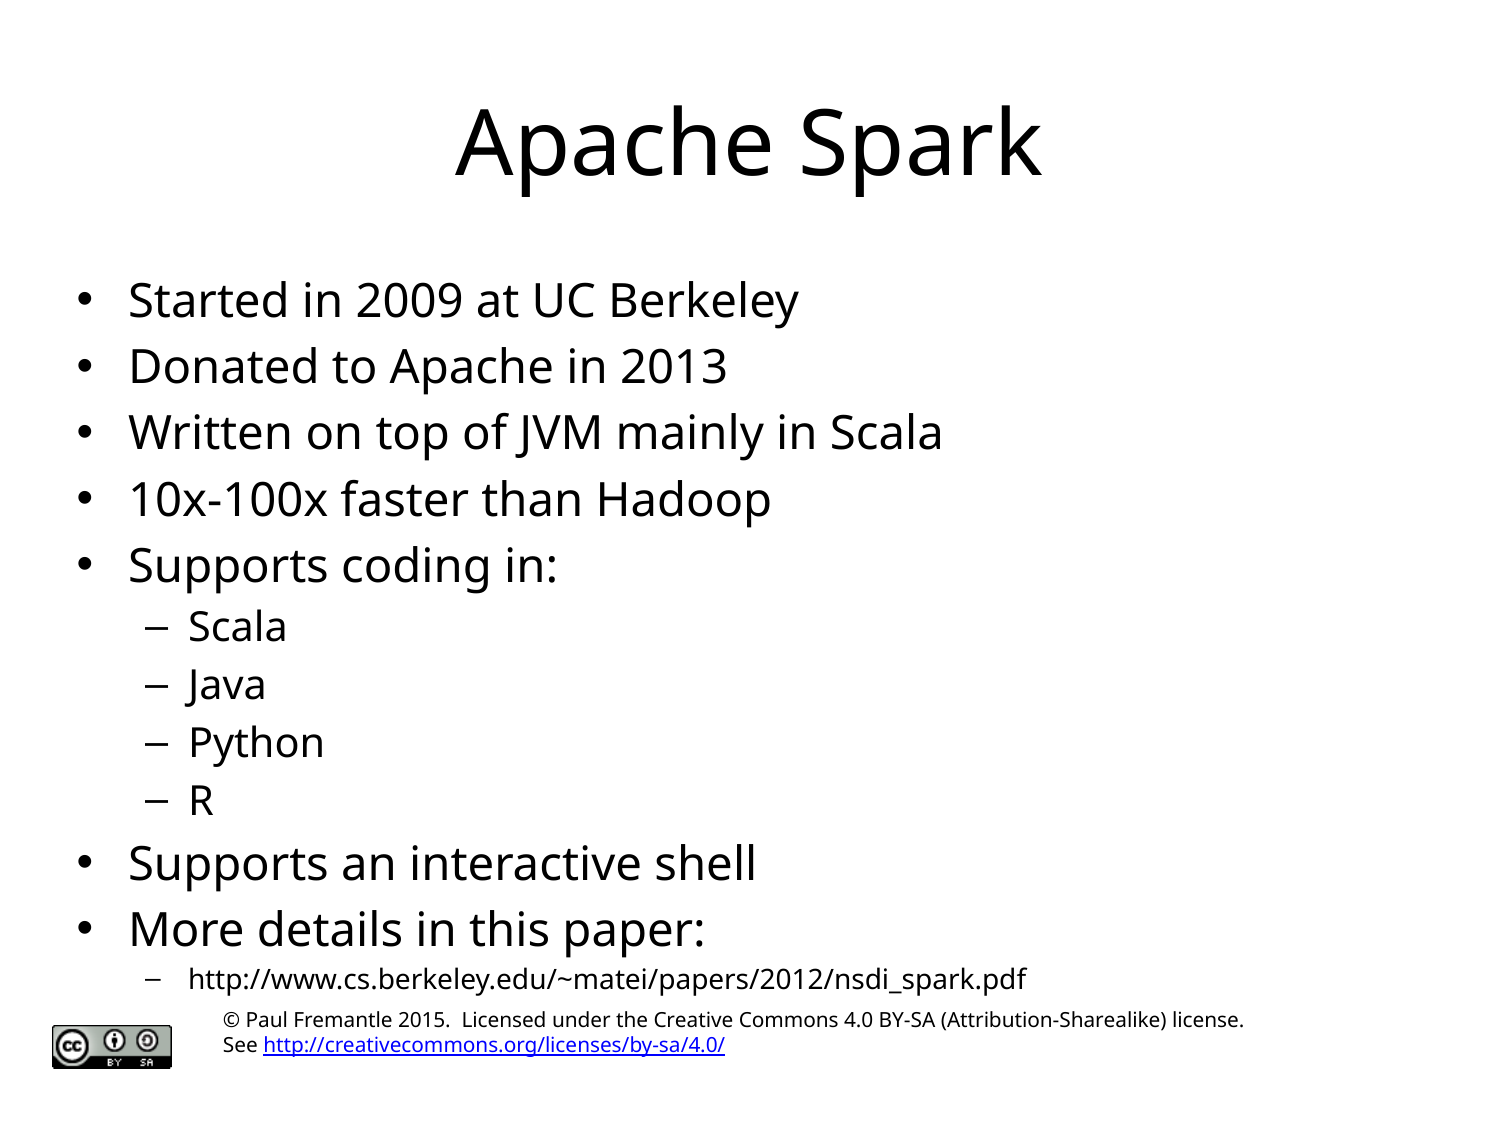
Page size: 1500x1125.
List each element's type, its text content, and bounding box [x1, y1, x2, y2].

picture [52, 1025, 172, 1069]
title Apache Spark [75, 45, 1425, 233]
list Started in 2009 at UC Berkeley Donated to Apache in 2013 Written on top of JVM mainly in Scala 10x-100x faster than Hadoop Supports coding in: Scala Java Python R Supports an interactive shell More details in this paper: http://www.cs.berkeley.edu/~matei/papers/2012/nsdi_spark.pdf [61, 262, 1412, 1005]
